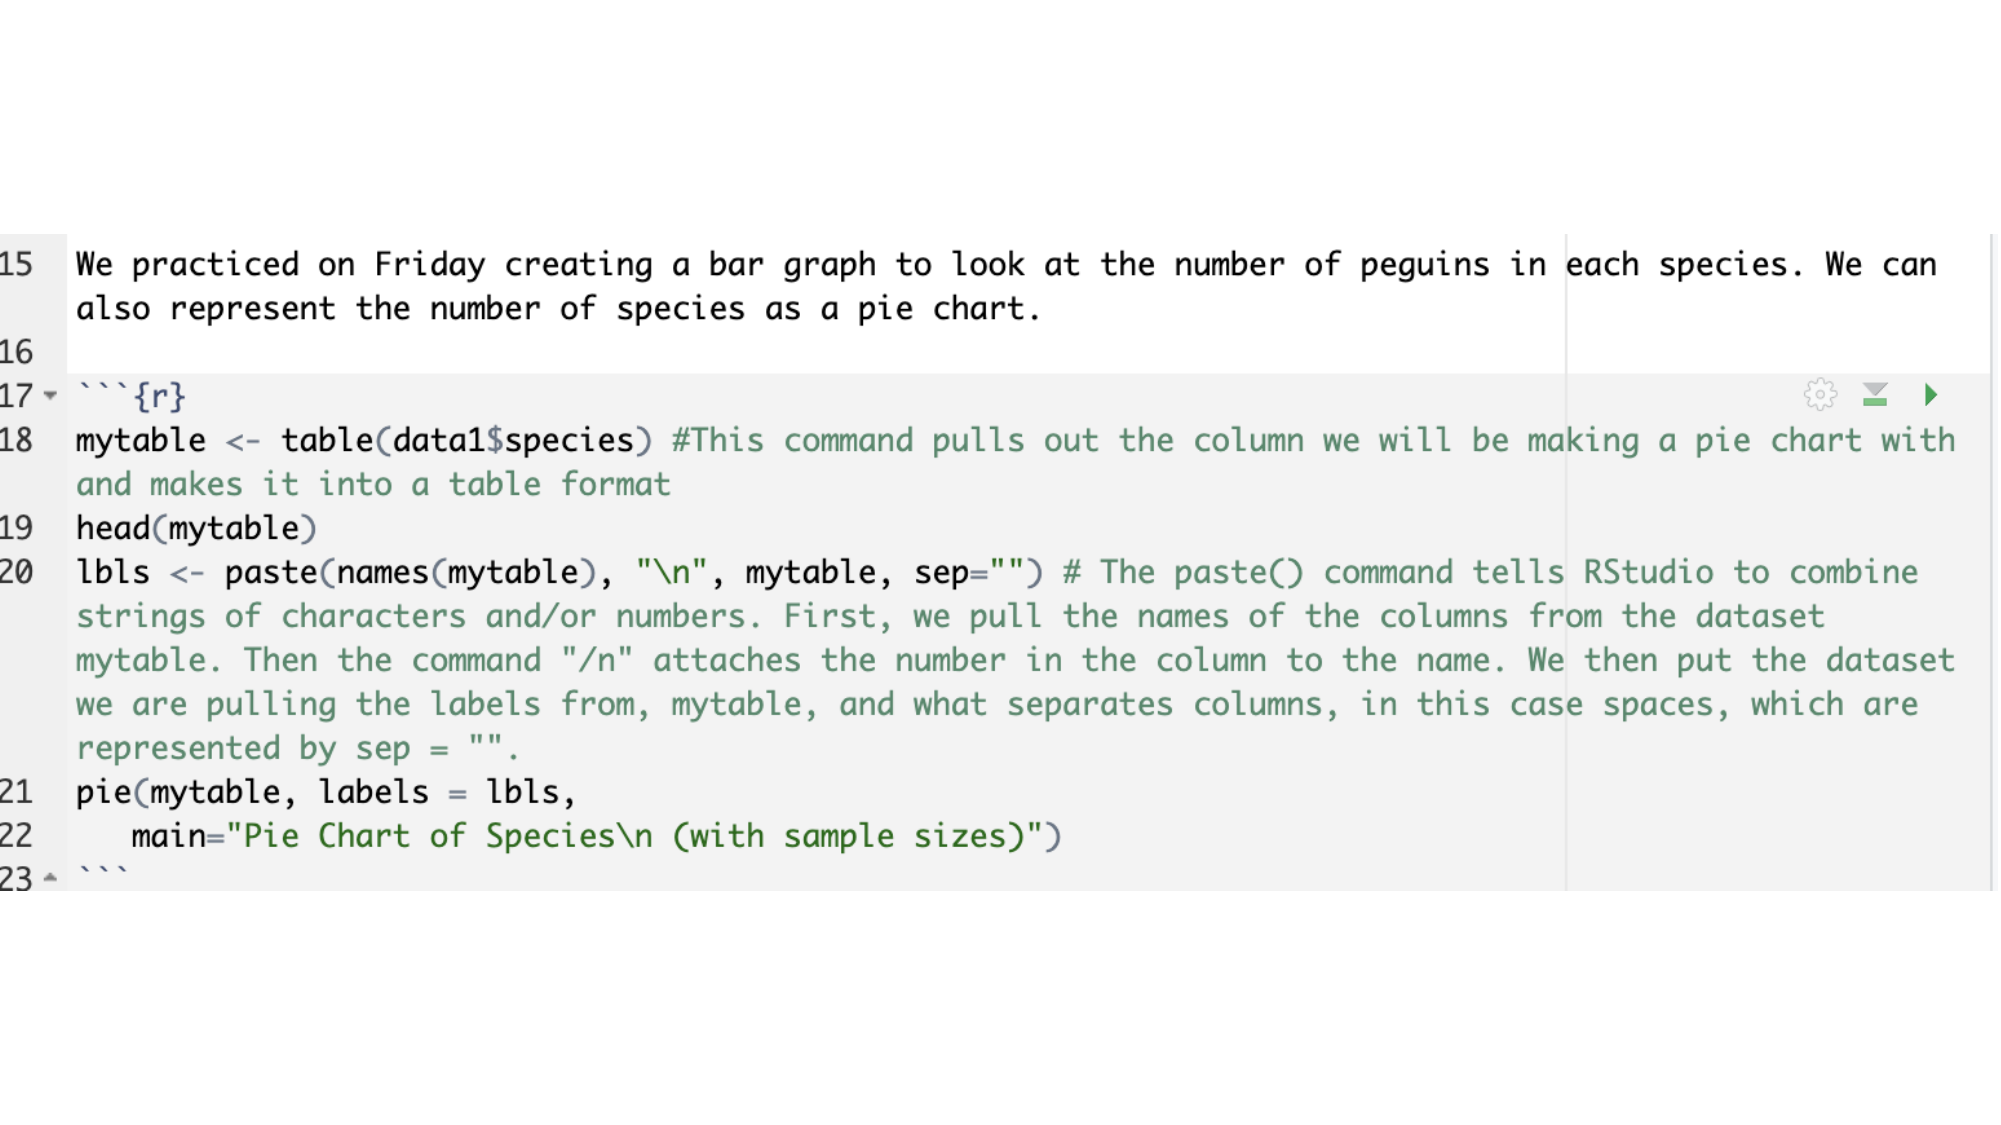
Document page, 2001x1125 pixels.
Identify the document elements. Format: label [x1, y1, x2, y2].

picture [0, 233, 1999, 892]
